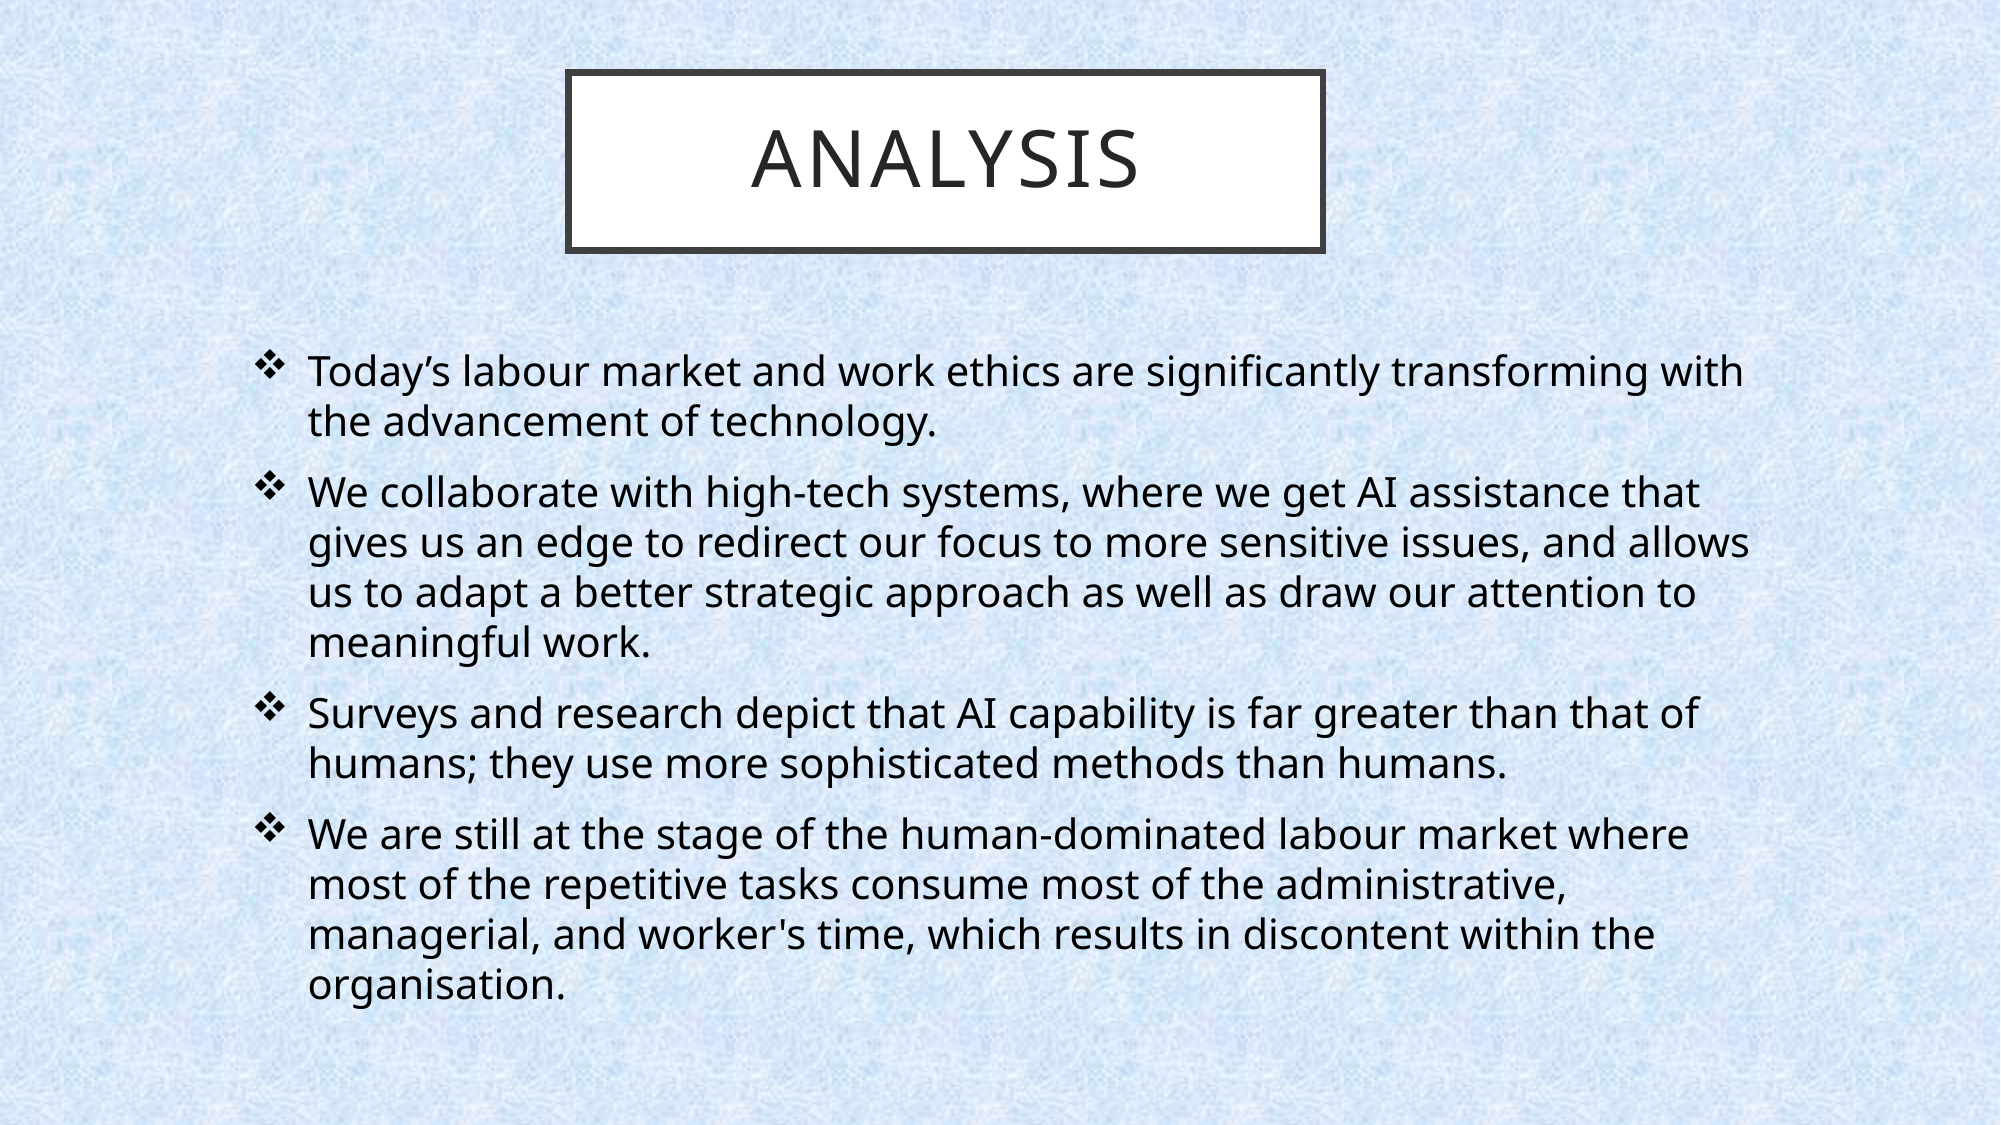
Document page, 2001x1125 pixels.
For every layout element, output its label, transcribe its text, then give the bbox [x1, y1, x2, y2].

subtitle Today’s labour market and work ethics are significantly transforming with the advancement of technology. We collaborate with high-tech systems, where we get AI assistance that gives us an edge to redirect our focus to more sensitive issues, and allows us to adapt a better strategic approach as well as draw our attention to meaningful work. Surveys and research depict that AI capability is far greater than that of humans; they use more sophisticated methods than humans. We are still at the stage of the human-dominated labour market where most of the repetitive tasks consume most of the administrative, managerial, and worker's time, which results in discontent within the organisation. [236, 337, 1806, 1053]
picture [0, 0, 2001, 1125]
title Analysis [565, 69, 1326, 254]
